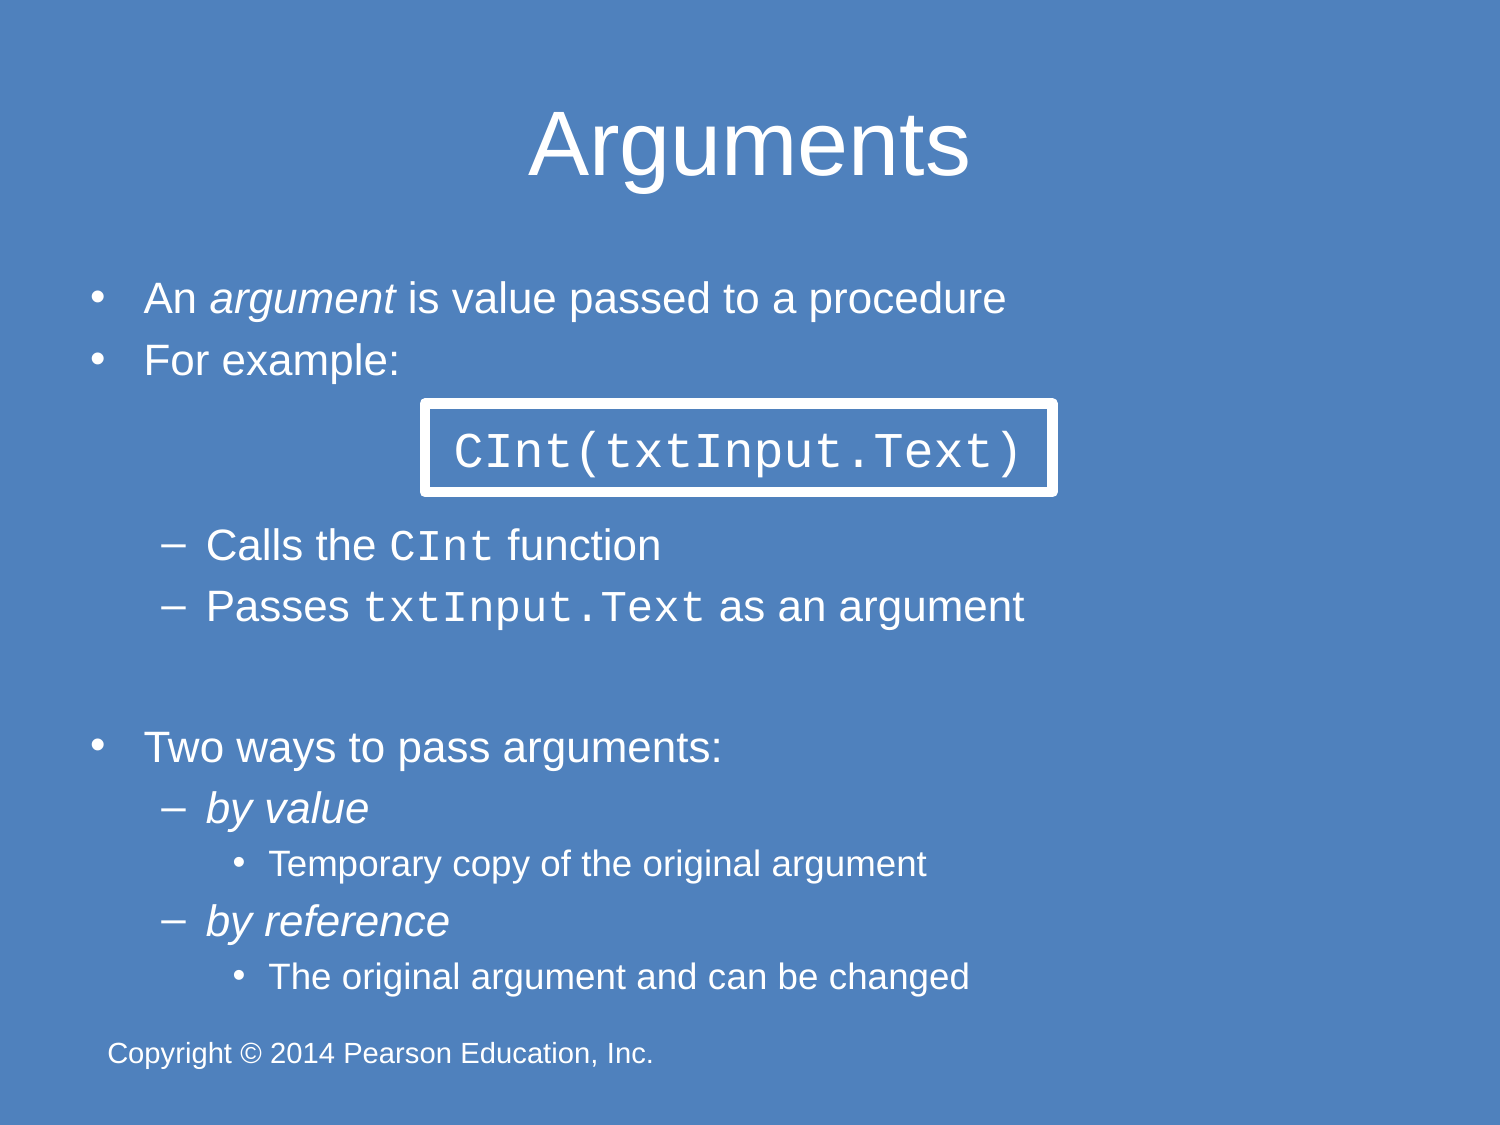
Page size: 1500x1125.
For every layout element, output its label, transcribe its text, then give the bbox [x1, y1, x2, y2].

list An argument is value passed to a procedure For example: Calls the CInt function Passes txtInput.Text as an argument Two ways to pass arguments: by value Temporary copy of the original argument by reference The original argument and can be changed [75, 262, 1425, 1005]
text_box [423, 401, 1054, 494]
title Arguments [75, 45, 1425, 233]
